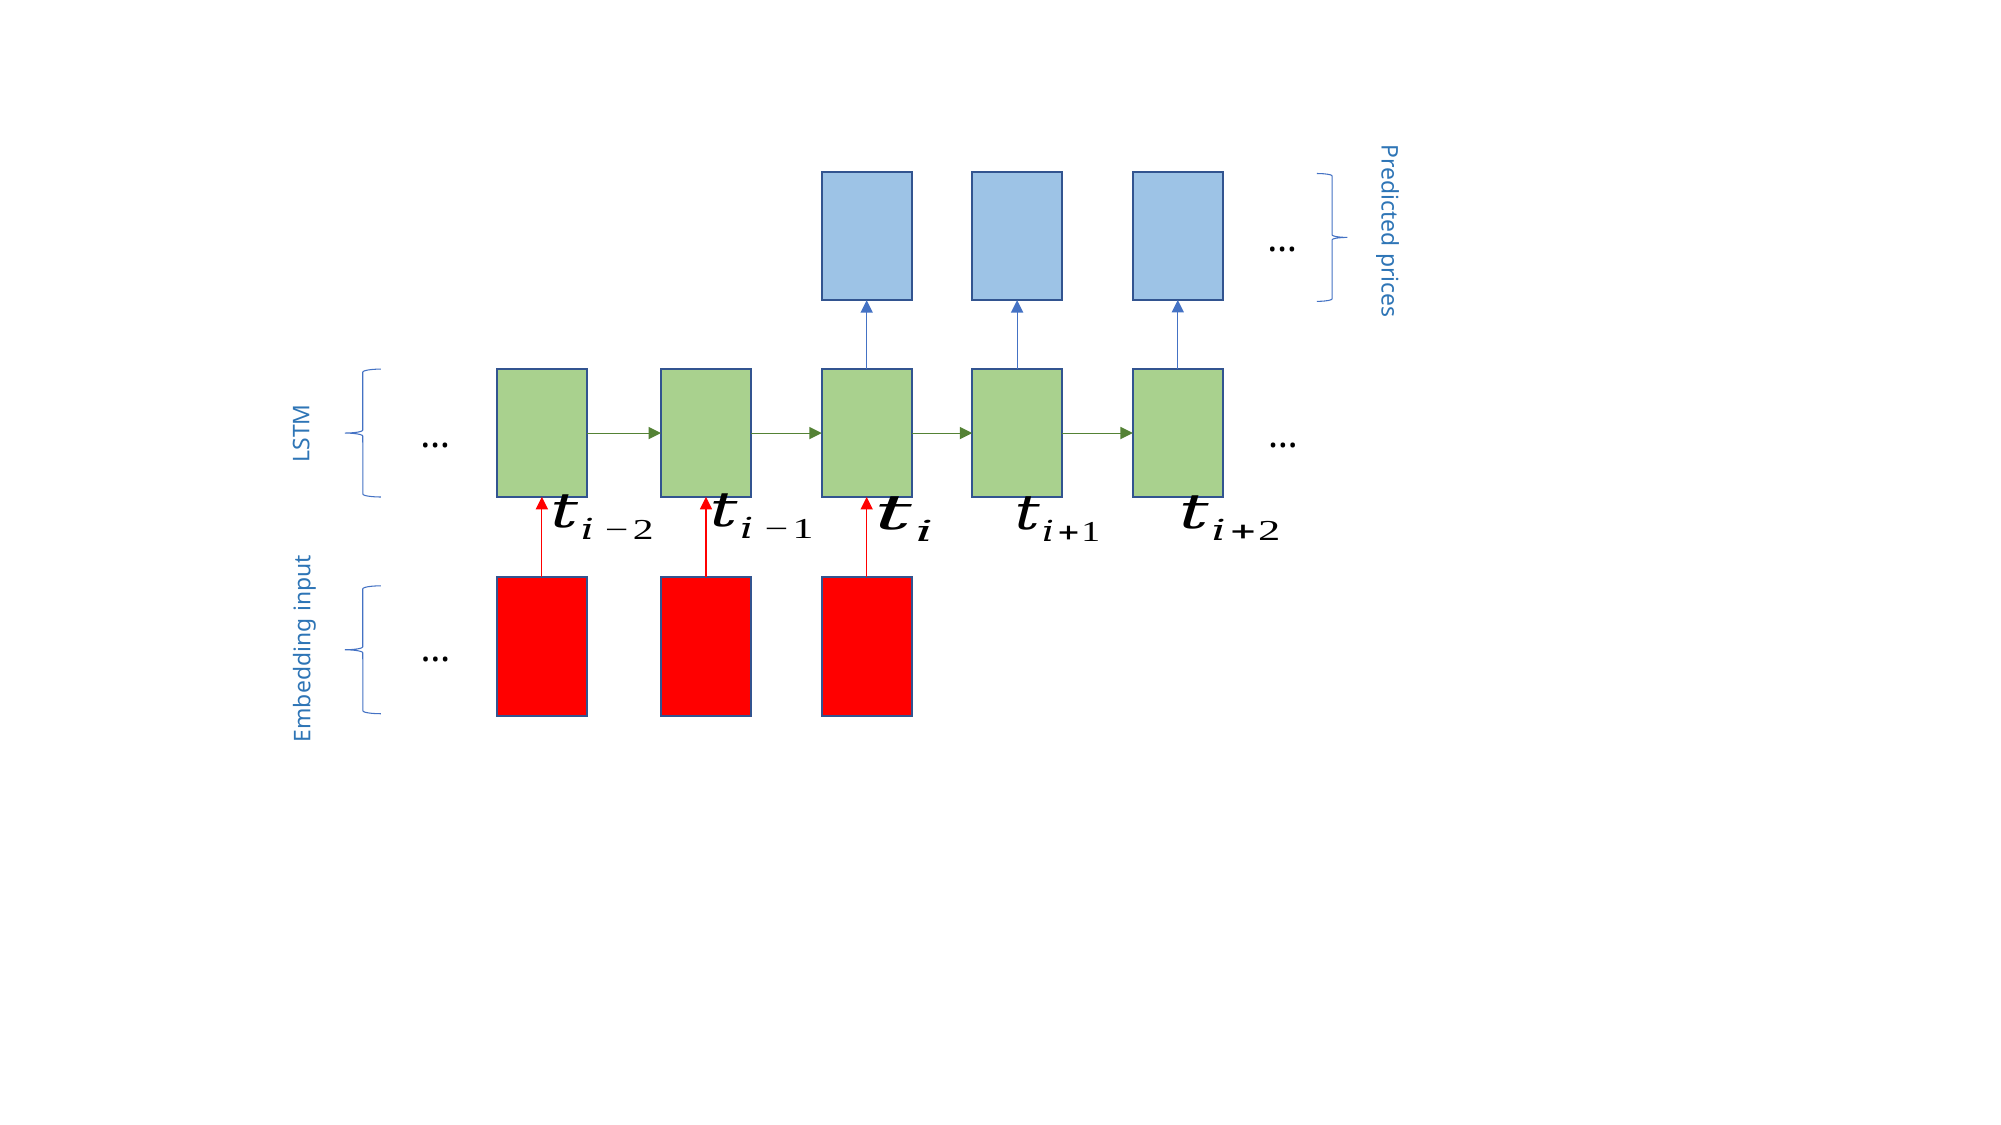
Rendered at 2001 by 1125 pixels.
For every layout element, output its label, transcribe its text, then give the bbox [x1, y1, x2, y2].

text_box … [1253, 402, 1313, 463]
text_box [1132, 368, 1224, 498]
text_box [971, 171, 1063, 301]
text_box [496, 576, 588, 717]
text_box [821, 576, 913, 717]
text_box [660, 576, 752, 717]
text_box Embedding input [280, 539, 323, 758]
text_box [344, 368, 381, 498]
text_box [344, 585, 381, 715]
text_box … [405, 616, 466, 676]
text_box Predicted prices [1369, 129, 1412, 333]
text_box LSTM [278, 389, 322, 478]
text_box [496, 368, 588, 498]
text_box [971, 368, 1063, 498]
text_box … [405, 402, 465, 463]
text_box [660, 368, 752, 498]
text_box [821, 171, 913, 301]
text_box … [1252, 207, 1312, 267]
text_box [821, 368, 913, 498]
text_box [1132, 171, 1224, 301]
text_box [1316, 172, 1348, 302]
